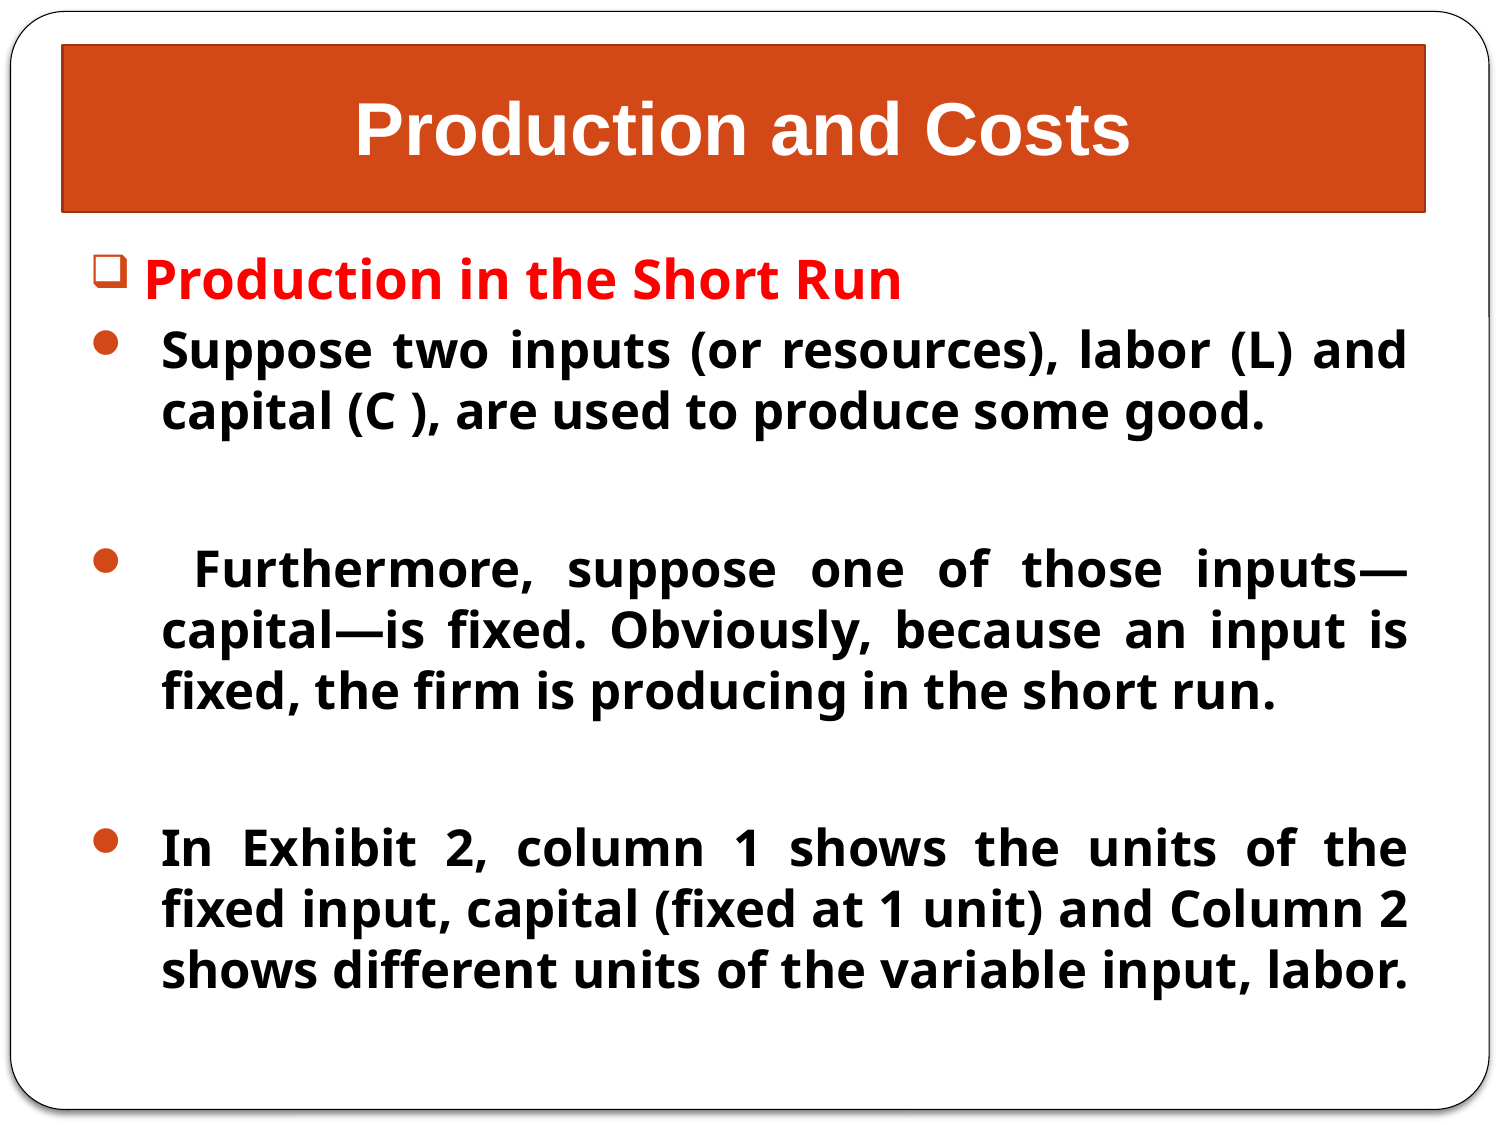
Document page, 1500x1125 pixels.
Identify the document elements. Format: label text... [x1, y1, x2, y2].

title Production and Costs [61, 44, 1426, 213]
list Production in the Short Run Suppose two inputs (or resources), labor (L) and capital (C ), are used to produce some good. Furthermore, suppose one of those inputs—capital—is fixed. Obviously, because an input is fixed, the firm is producing in the short run. In Exhibit 2, column 1 shows the units of the fixed input, capital (fixed at 1 unit) and Column 2 shows different units of the variable input, labor. [75, 237, 1425, 1038]
